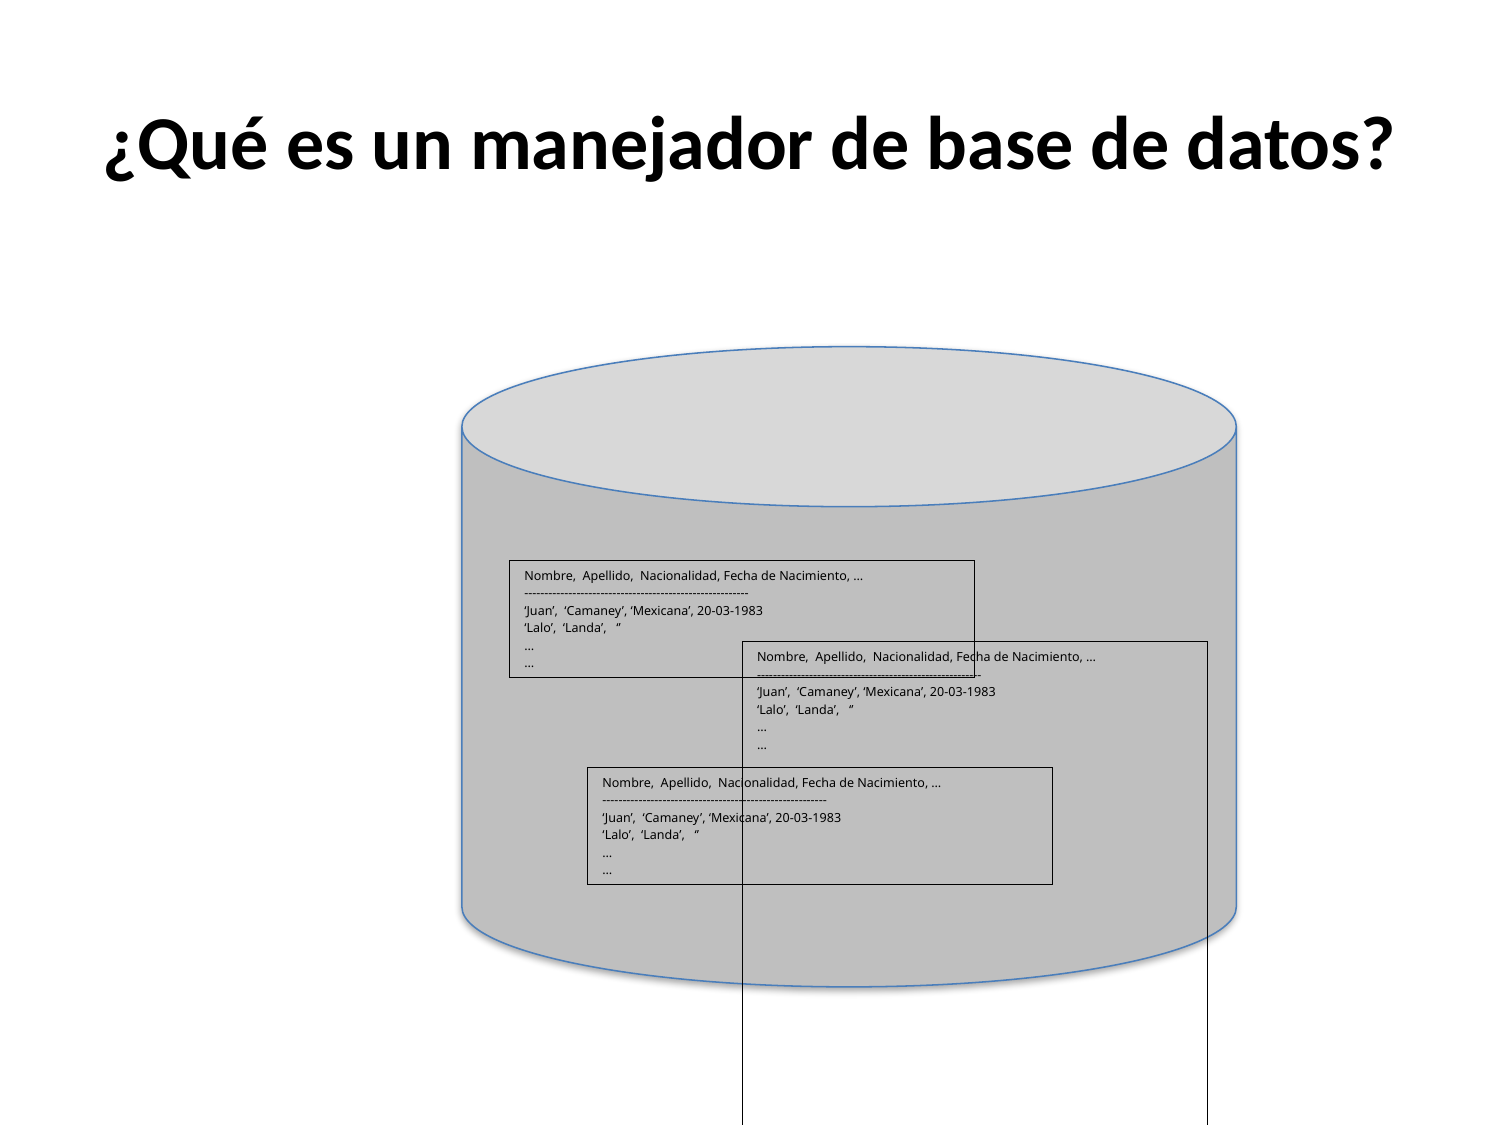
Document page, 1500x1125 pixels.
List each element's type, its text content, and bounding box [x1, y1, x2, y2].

text_box Nombre, Apellido, Nacionalidad, Fecha de Nacimiento, … -------------------------------------------------------- ‘Juan’, ‘Camaney’, ‘Mexicana’, 20-03-1983 ‘Lalo’, ‘Landa’, ‘’ … … [509, 560, 975, 678]
text_box Nombre, Apellido, Nacionalidad, Fecha de Nacimiento, … -------------------------------------------------------- ‘Juan’, ‘Camaney’, ‘Mexicana’, 20-03-1983 ‘Lalo’, ‘Landa’, ‘’ … … [587, 767, 1053, 885]
text_box [461, 345, 1238, 985]
list Nombre, Apellido, Nacionalidad, Fecha de Nacimiento, … -------------------------------------------------------- ‘Juan’, ‘Camaney’, ‘Mexicana’, 20-03-1983 ‘Lalo’, ‘Landa’, ‘’ … … [742, 641, 1208, 1125]
title ¿Qué es un manejador de base de datos? [75, 45, 1425, 233]
